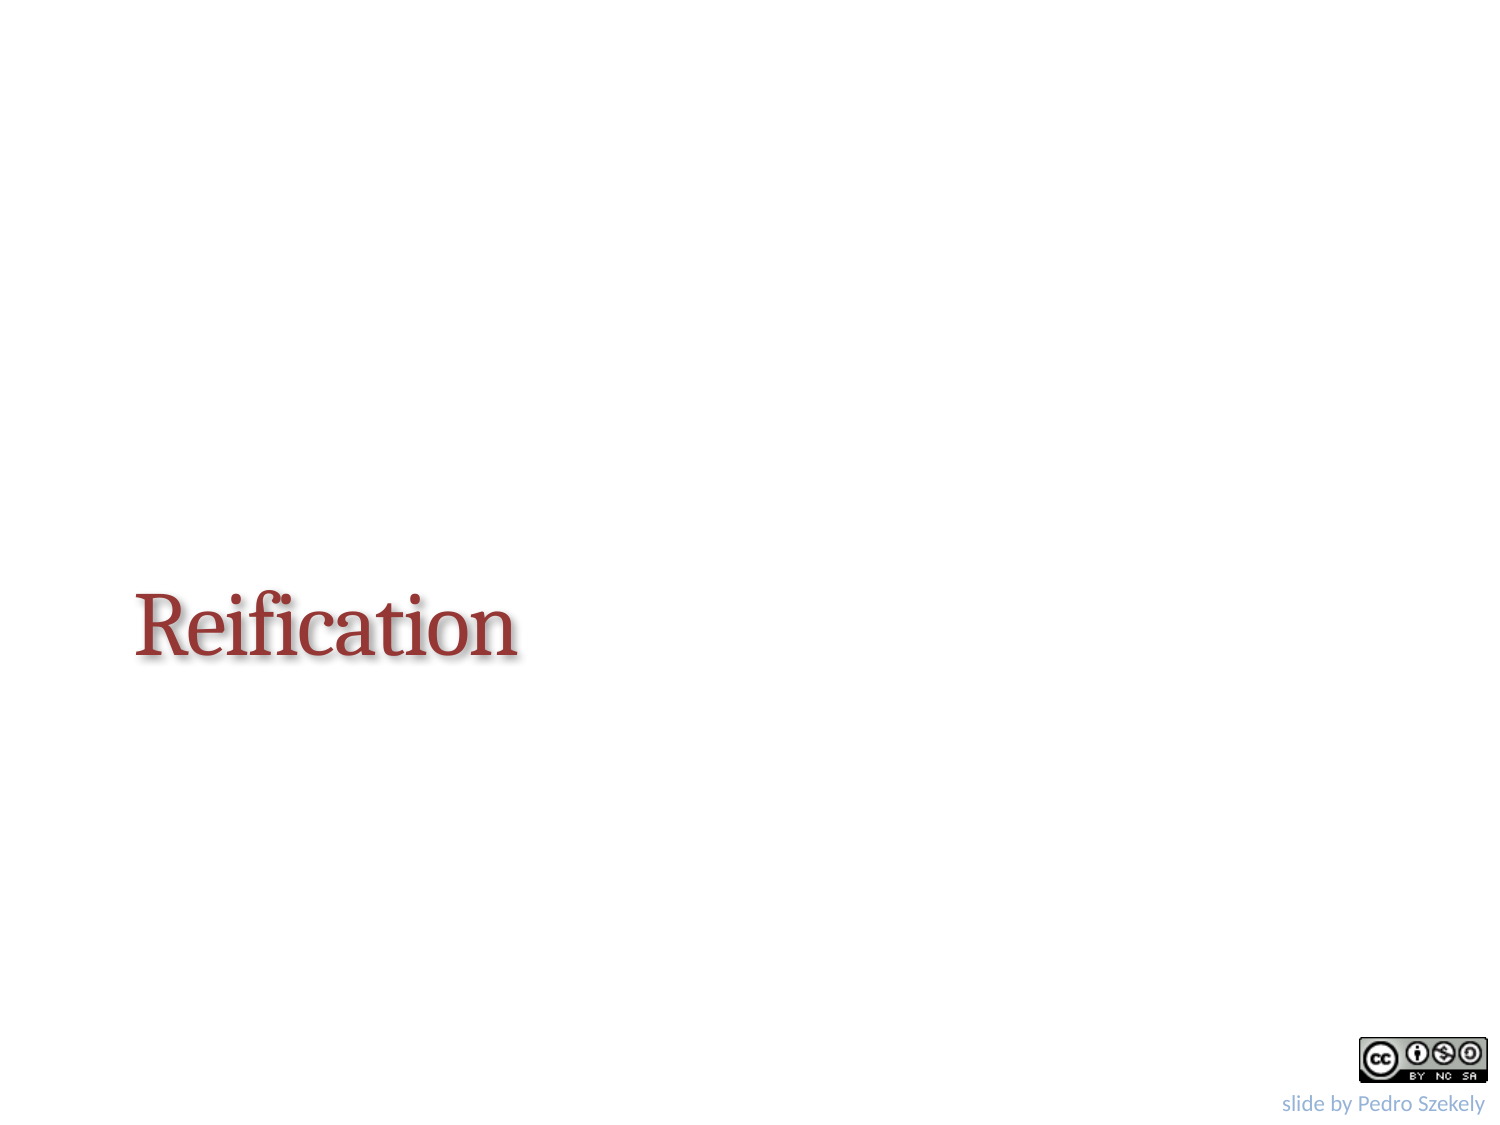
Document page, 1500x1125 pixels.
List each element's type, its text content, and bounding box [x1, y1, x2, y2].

title Reification [118, 556, 1375, 749]
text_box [1262, 1019, 1500, 1125]
